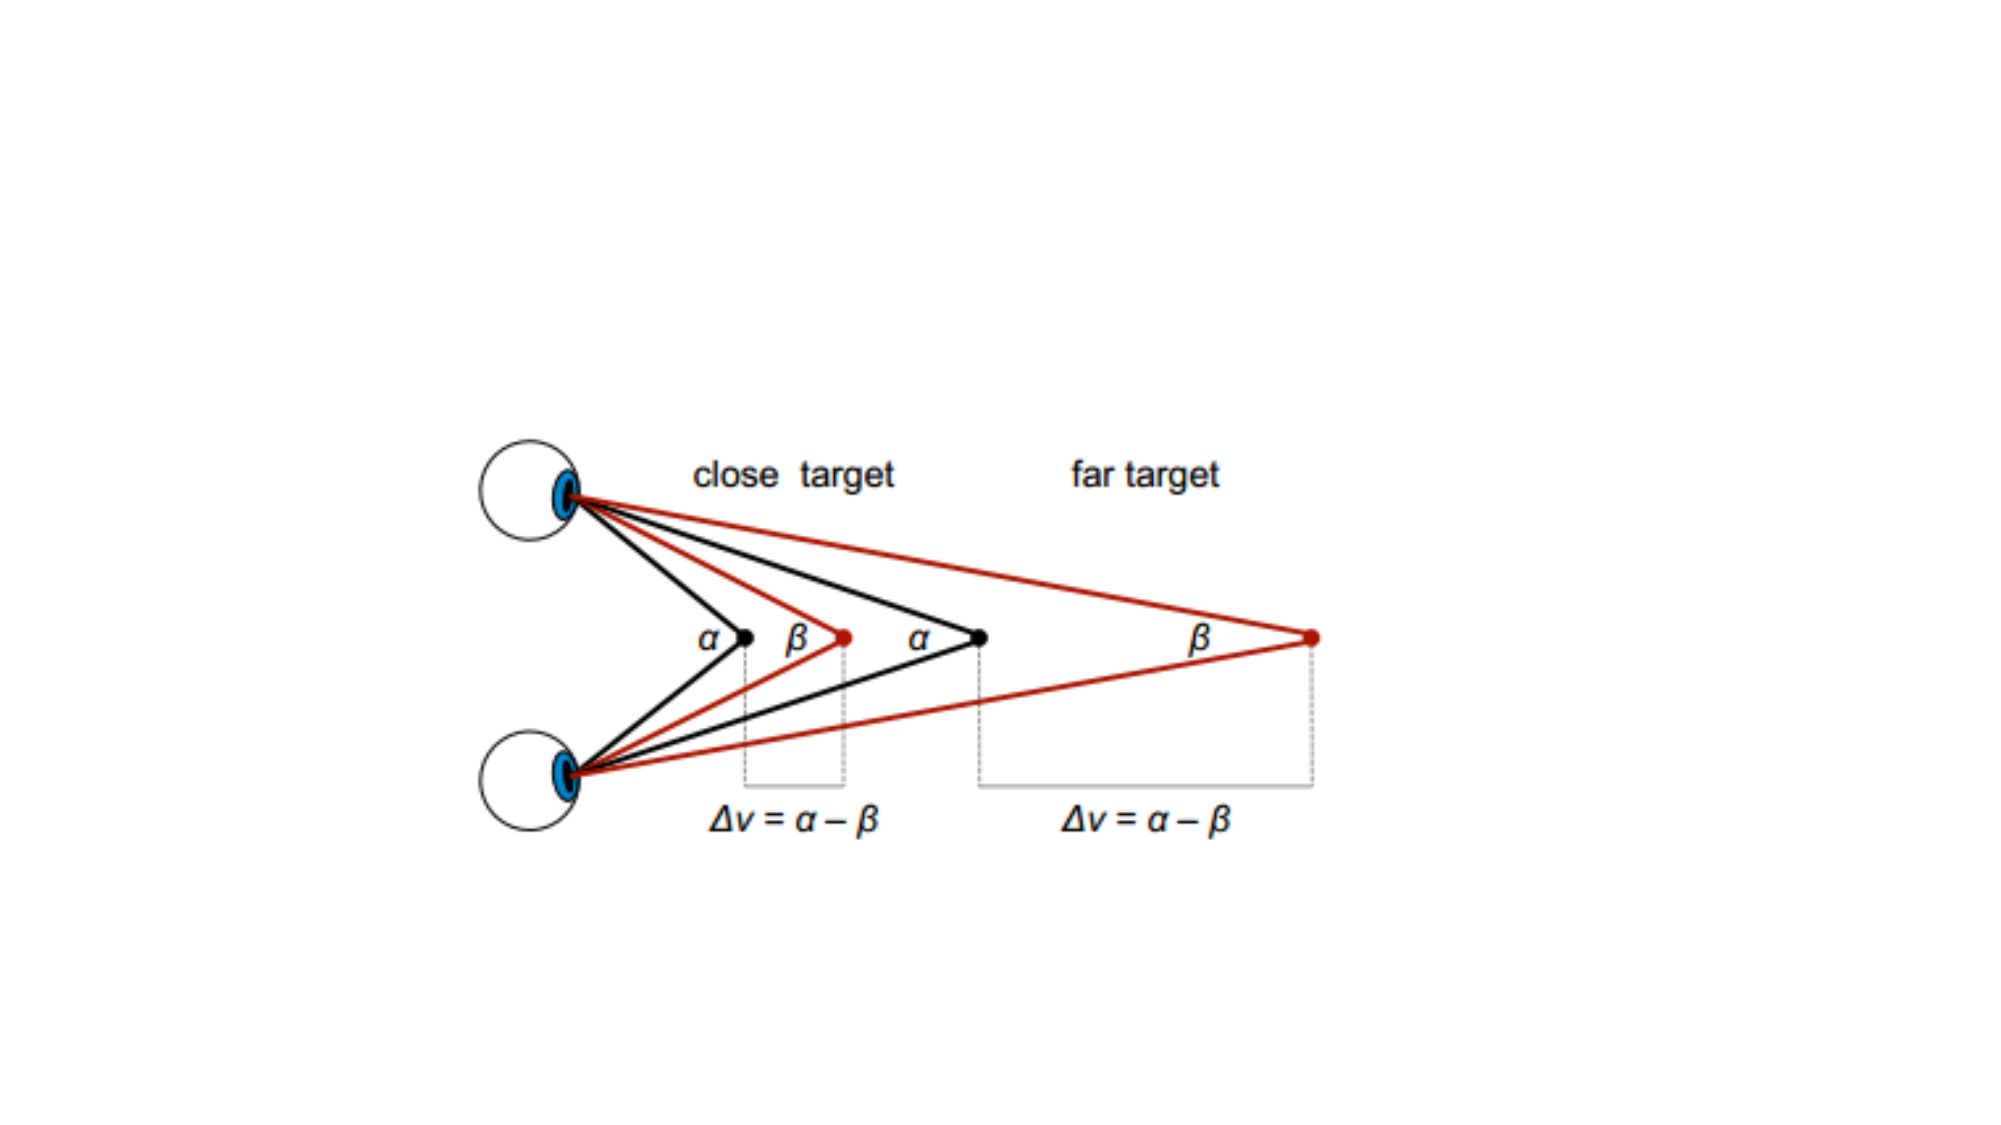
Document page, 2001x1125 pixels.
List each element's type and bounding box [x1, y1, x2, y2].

list [361, 377, 1420, 898]
